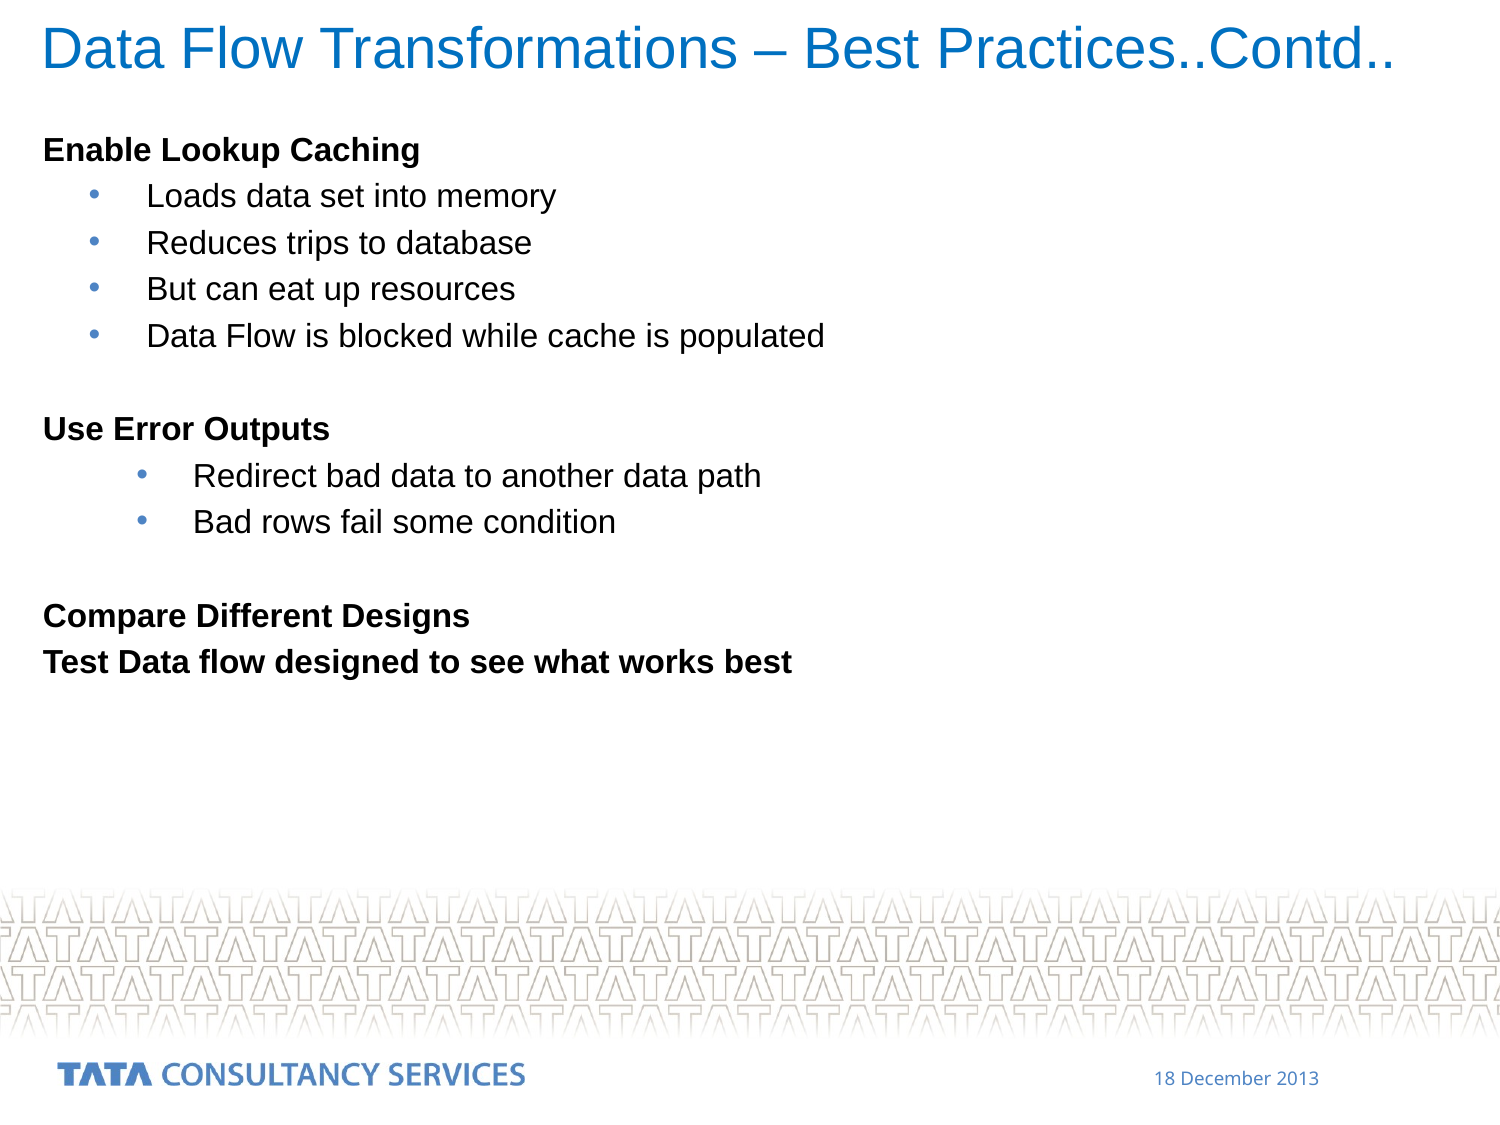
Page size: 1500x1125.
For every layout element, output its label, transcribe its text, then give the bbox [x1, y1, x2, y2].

list Enable Lookup Caching Loads data set into memory Reduces trips to database But can eat up resources Data Flow is blocked while cache is populated Use Error Outputs Redirect bad data to another data path Bad rows fail some condition Compare Different Designs Test Data flow designed to see what works best [27, 120, 1464, 740]
title Data Flow Transformations – Best Practices..Contd.. [26, 8, 1463, 83]
picture [0, 885, 1500, 1039]
picture [57, 1062, 525, 1086]
